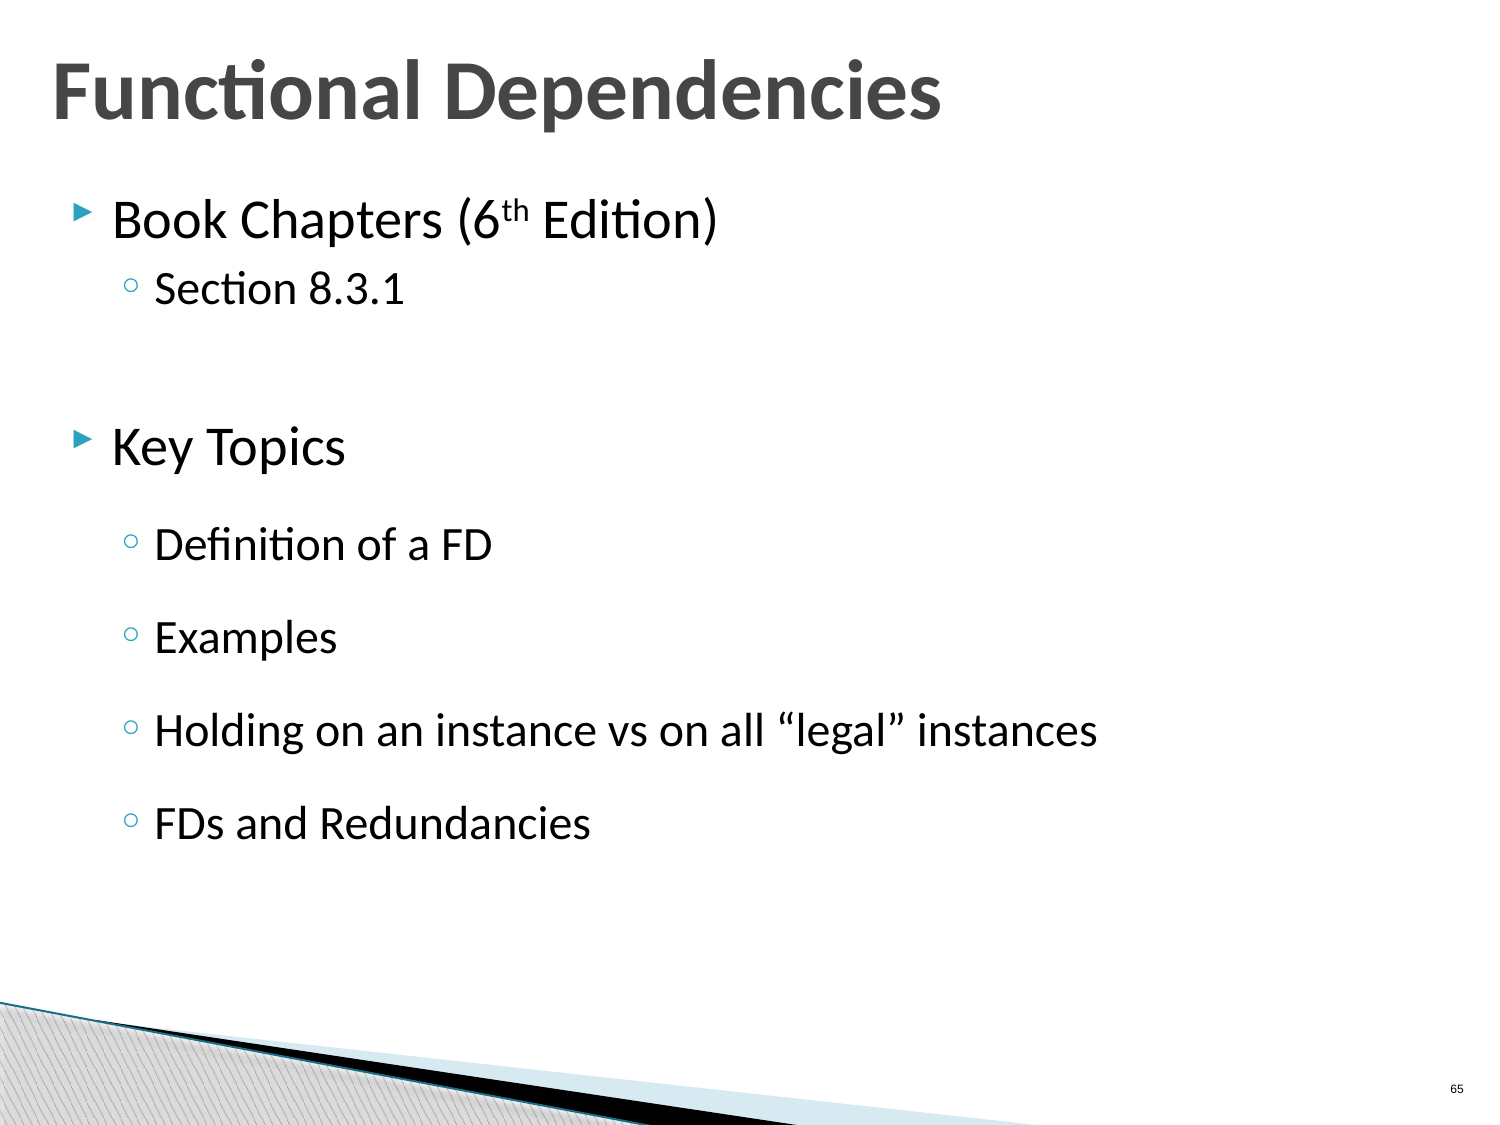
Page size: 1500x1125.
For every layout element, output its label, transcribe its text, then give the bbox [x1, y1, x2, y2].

table_cell 1977 [0, 1006, 633, 1125]
list Book Chapters (6th Edition) Section 8.3.1 Key Topics Definition of a FD Examples Holding on an instance vs on all “legal” instances FDs and Redundancies [37, 174, 1476, 1013]
slide_number 65 [1418, 1051, 1479, 1112]
title Functional Dependencies [37, 24, 1425, 145]
